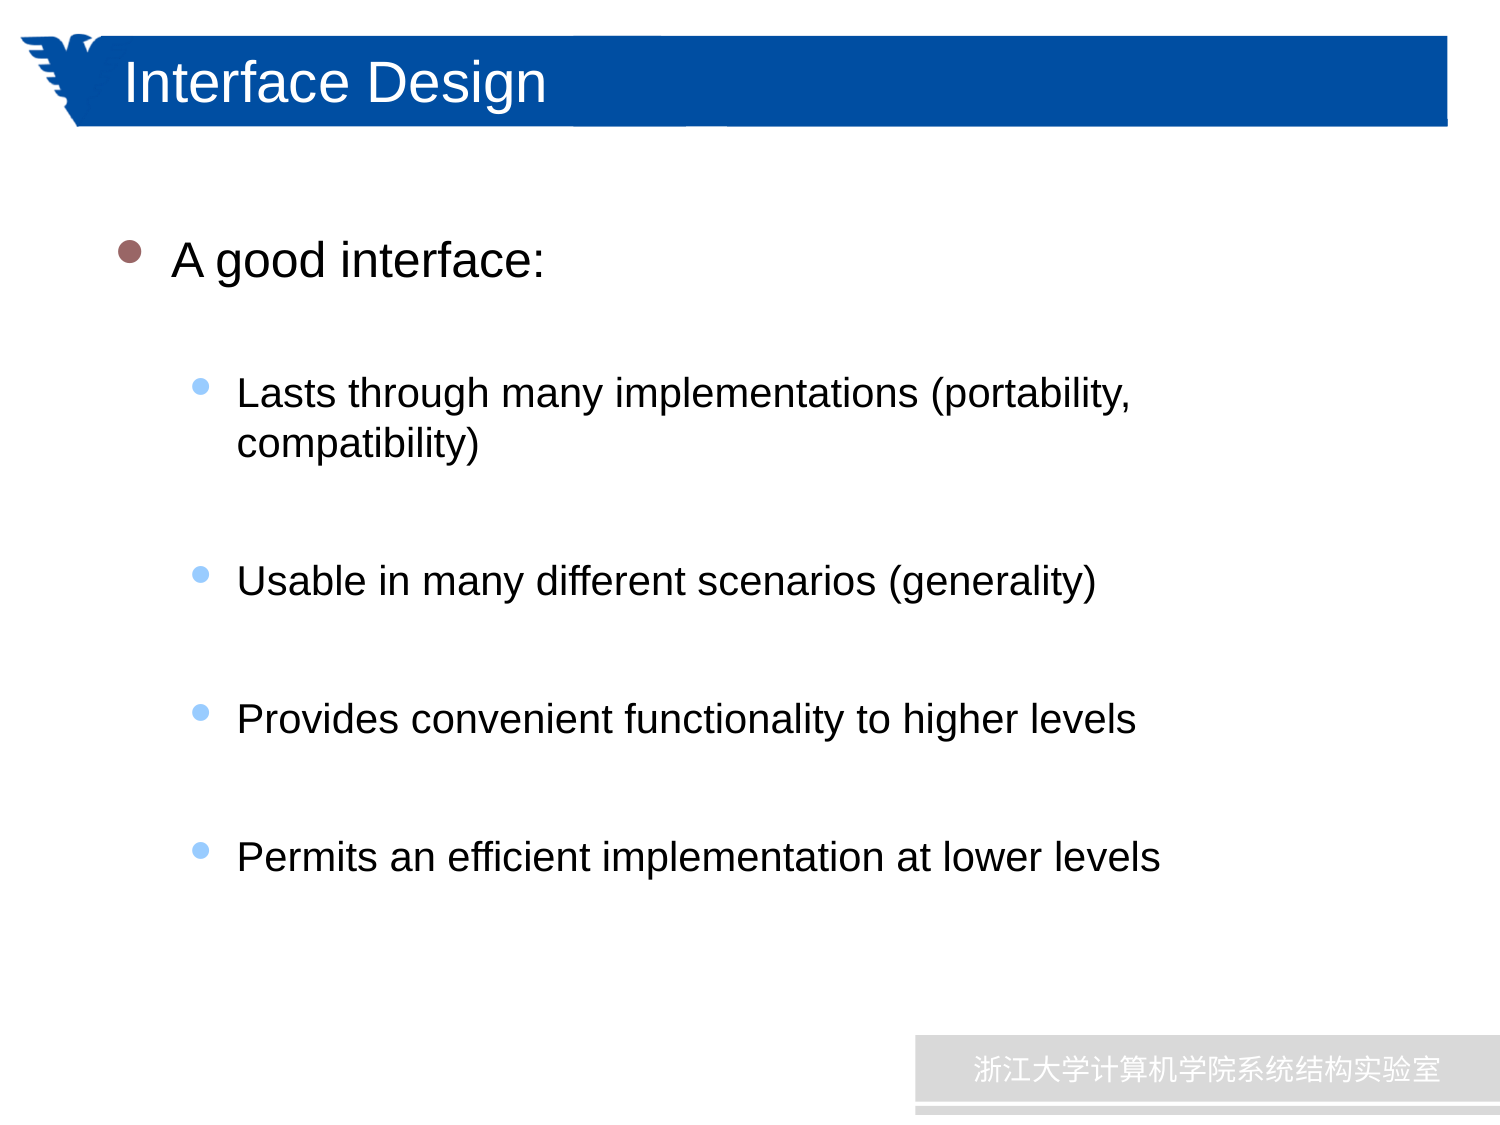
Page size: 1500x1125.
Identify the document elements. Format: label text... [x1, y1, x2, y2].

list A good interface: Lasts through many implementations (portability, compatibility) Usable in many different scenarios (generality) Provides convenient functionality to higher levels Permits an efficient implementation at lower levels [99, 219, 1400, 945]
picture [5, 19, 148, 127]
title Interface Design [108, 38, 1406, 121]
